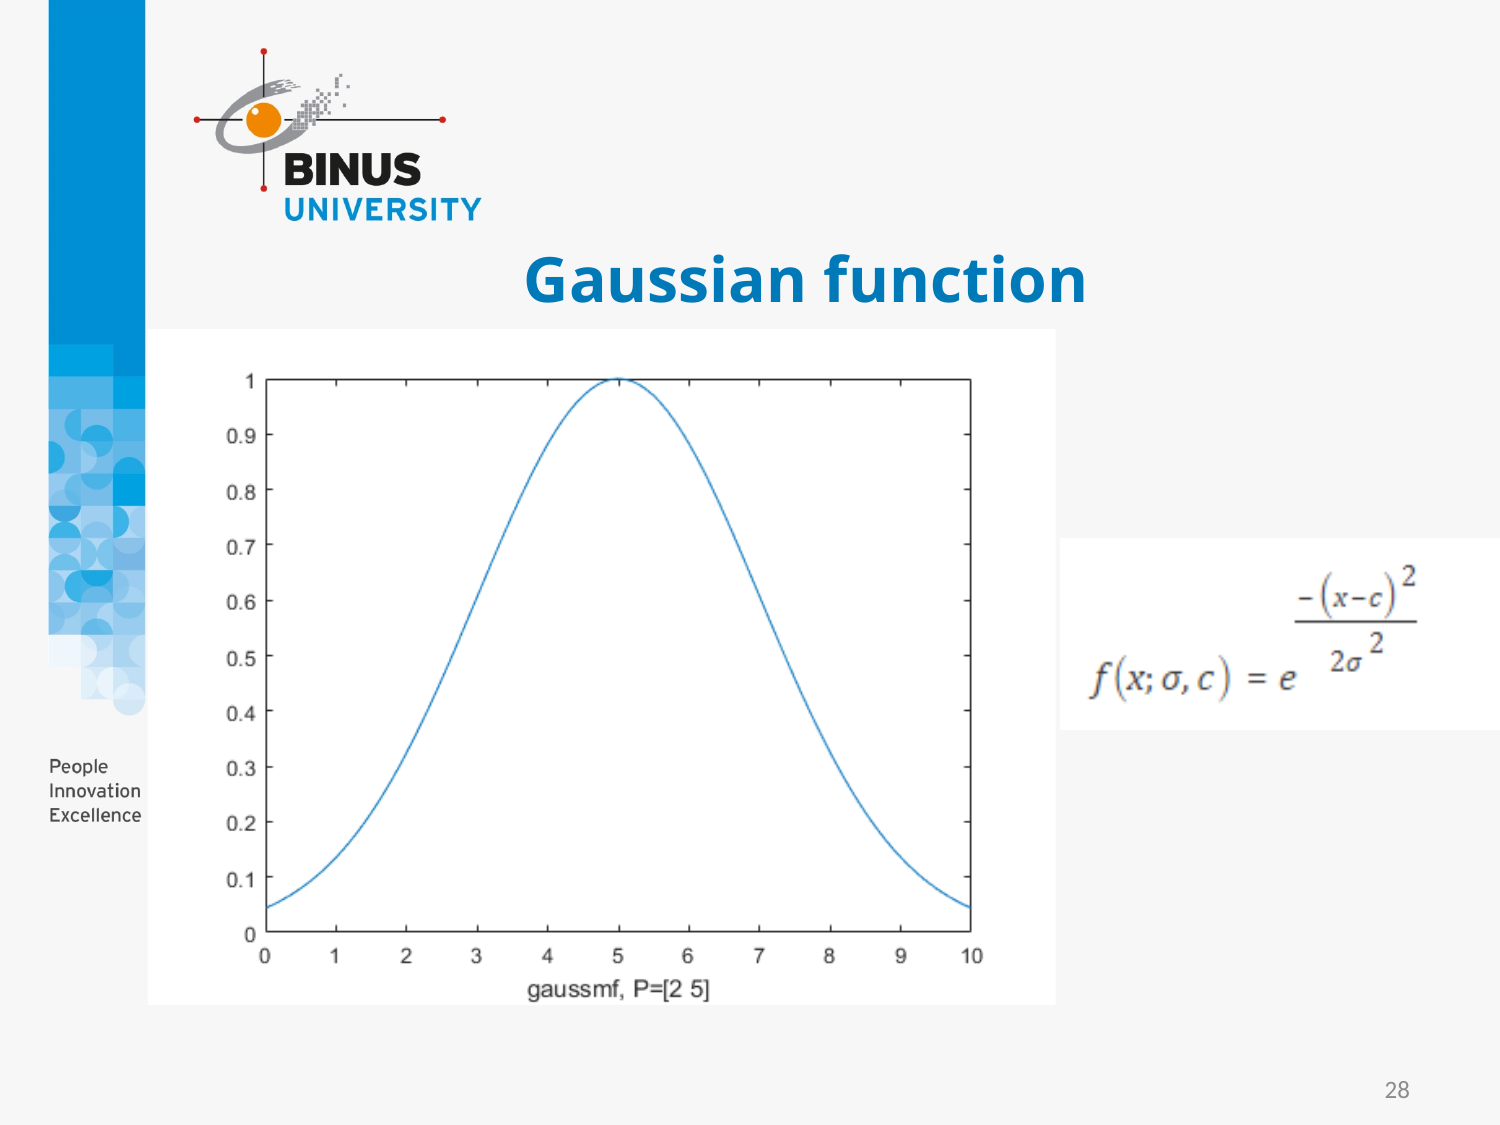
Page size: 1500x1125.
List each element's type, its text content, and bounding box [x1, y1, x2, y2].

slide_number 28 [1074, 1058, 1425, 1119]
title Gaussian function [187, 224, 1425, 330]
picture [0, 0, 1500, 1006]
